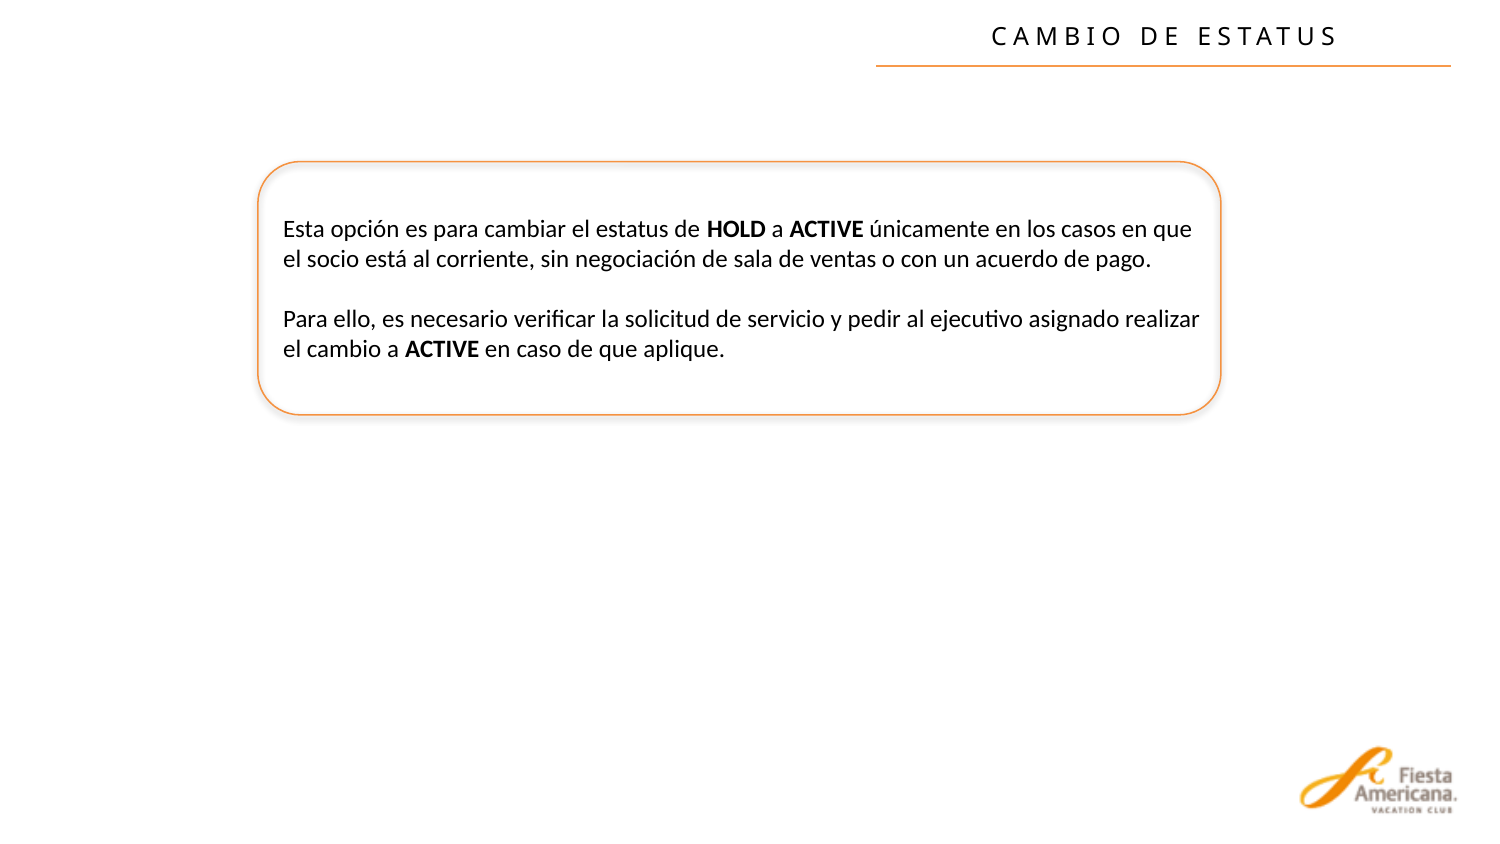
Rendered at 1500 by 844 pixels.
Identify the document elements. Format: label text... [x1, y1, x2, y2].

text_box CAMBIO DE ESTATUS [875, 12, 1451, 58]
text_box [257, 160, 1222, 416]
picture [1288, 718, 1472, 832]
